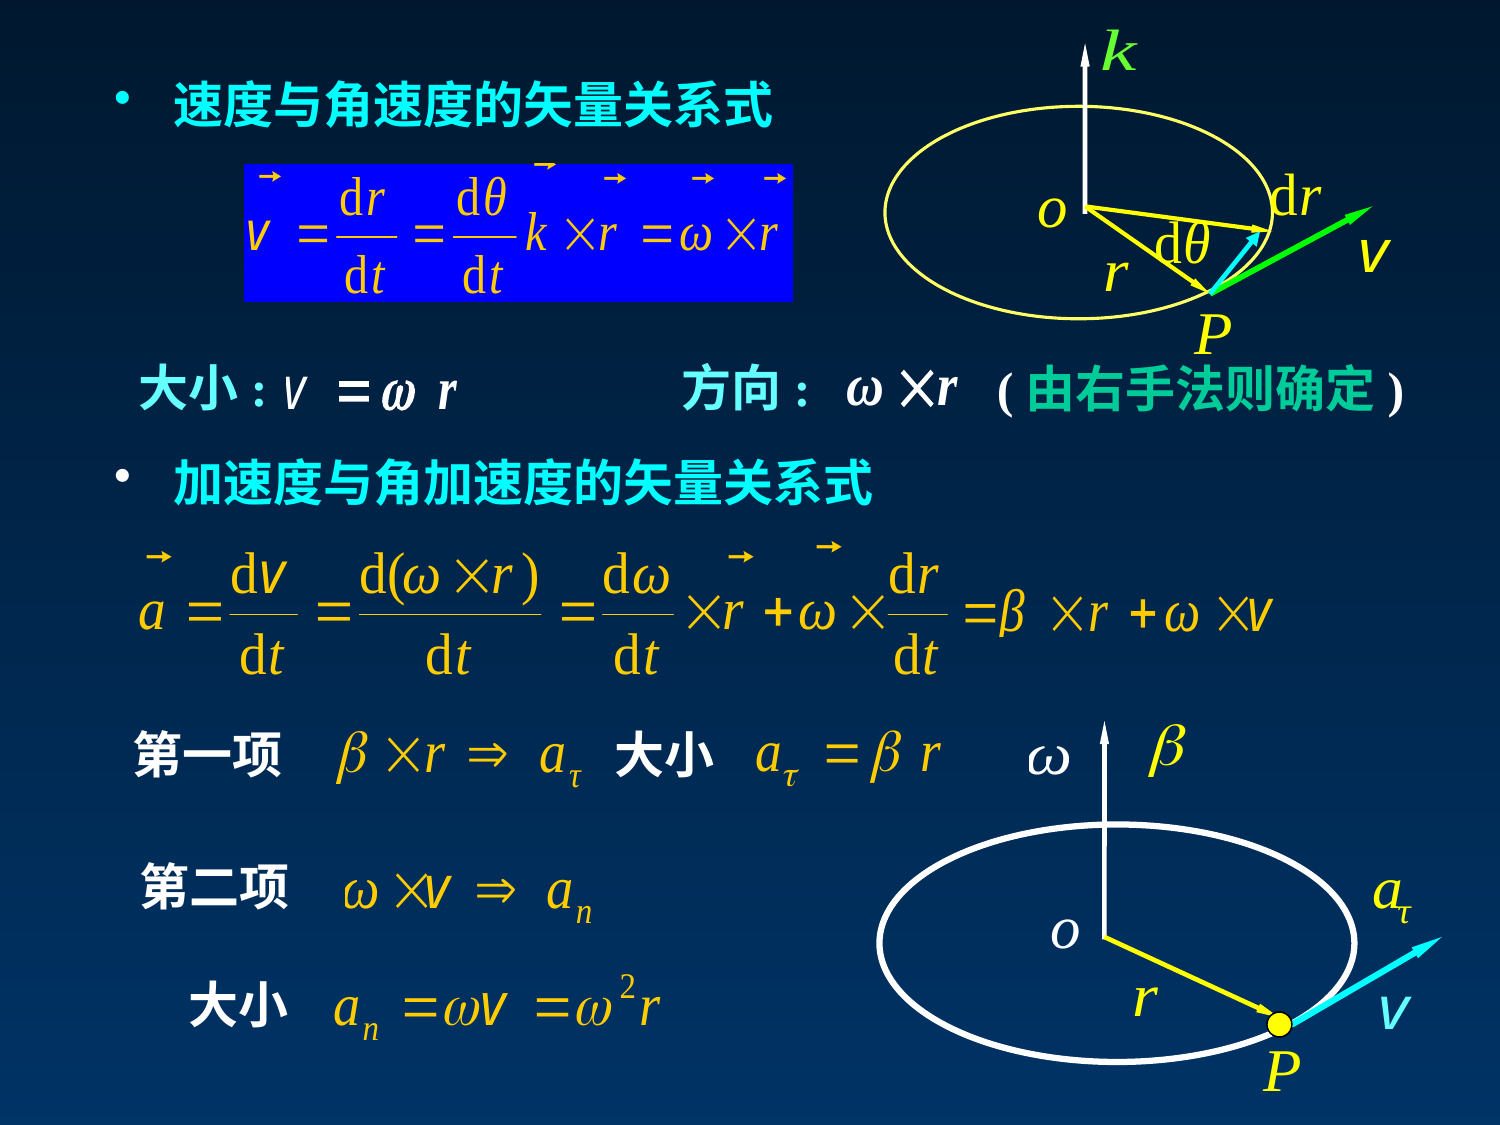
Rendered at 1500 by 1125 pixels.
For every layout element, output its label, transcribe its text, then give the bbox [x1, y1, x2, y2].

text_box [844, 360, 971, 411]
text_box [286, 374, 467, 415]
text_box 第一项 [117, 715, 306, 791]
text_box 加速度与角加速度的矢量关系式 [99, 444, 925, 520]
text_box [134, 539, 951, 679]
text_box 大小: [124, 349, 325, 425]
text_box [884, 2, 1399, 358]
text_box 第二项 [125, 848, 325, 924]
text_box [1368, 857, 1425, 927]
text_box (由右手法则确定) [982, 349, 1432, 425]
text_box [1100, 720, 1109, 936]
text_box 速度与角速度的矢量关系式 [99, 66, 875, 142]
text_box 方向: [667, 349, 843, 425]
text_box [1266, 1012, 1292, 1038]
text_box [1292, 936, 1442, 1025]
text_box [1141, 708, 1191, 784]
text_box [956, 578, 1288, 637]
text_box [330, 714, 588, 793]
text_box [752, 720, 950, 792]
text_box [244, 163, 793, 302]
text_box 大小 [173, 965, 328, 1041]
text_box [879, 824, 1271, 1062]
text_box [1381, 984, 1420, 1035]
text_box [345, 854, 597, 929]
text_box [1104, 936, 1273, 1016]
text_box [1047, 915, 1084, 954]
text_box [1258, 1045, 1305, 1095]
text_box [329, 965, 668, 1046]
text_box 大小 [600, 715, 788, 791]
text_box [1029, 720, 1070, 778]
text_box [1105, 824, 1355, 1023]
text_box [1129, 970, 1166, 1020]
